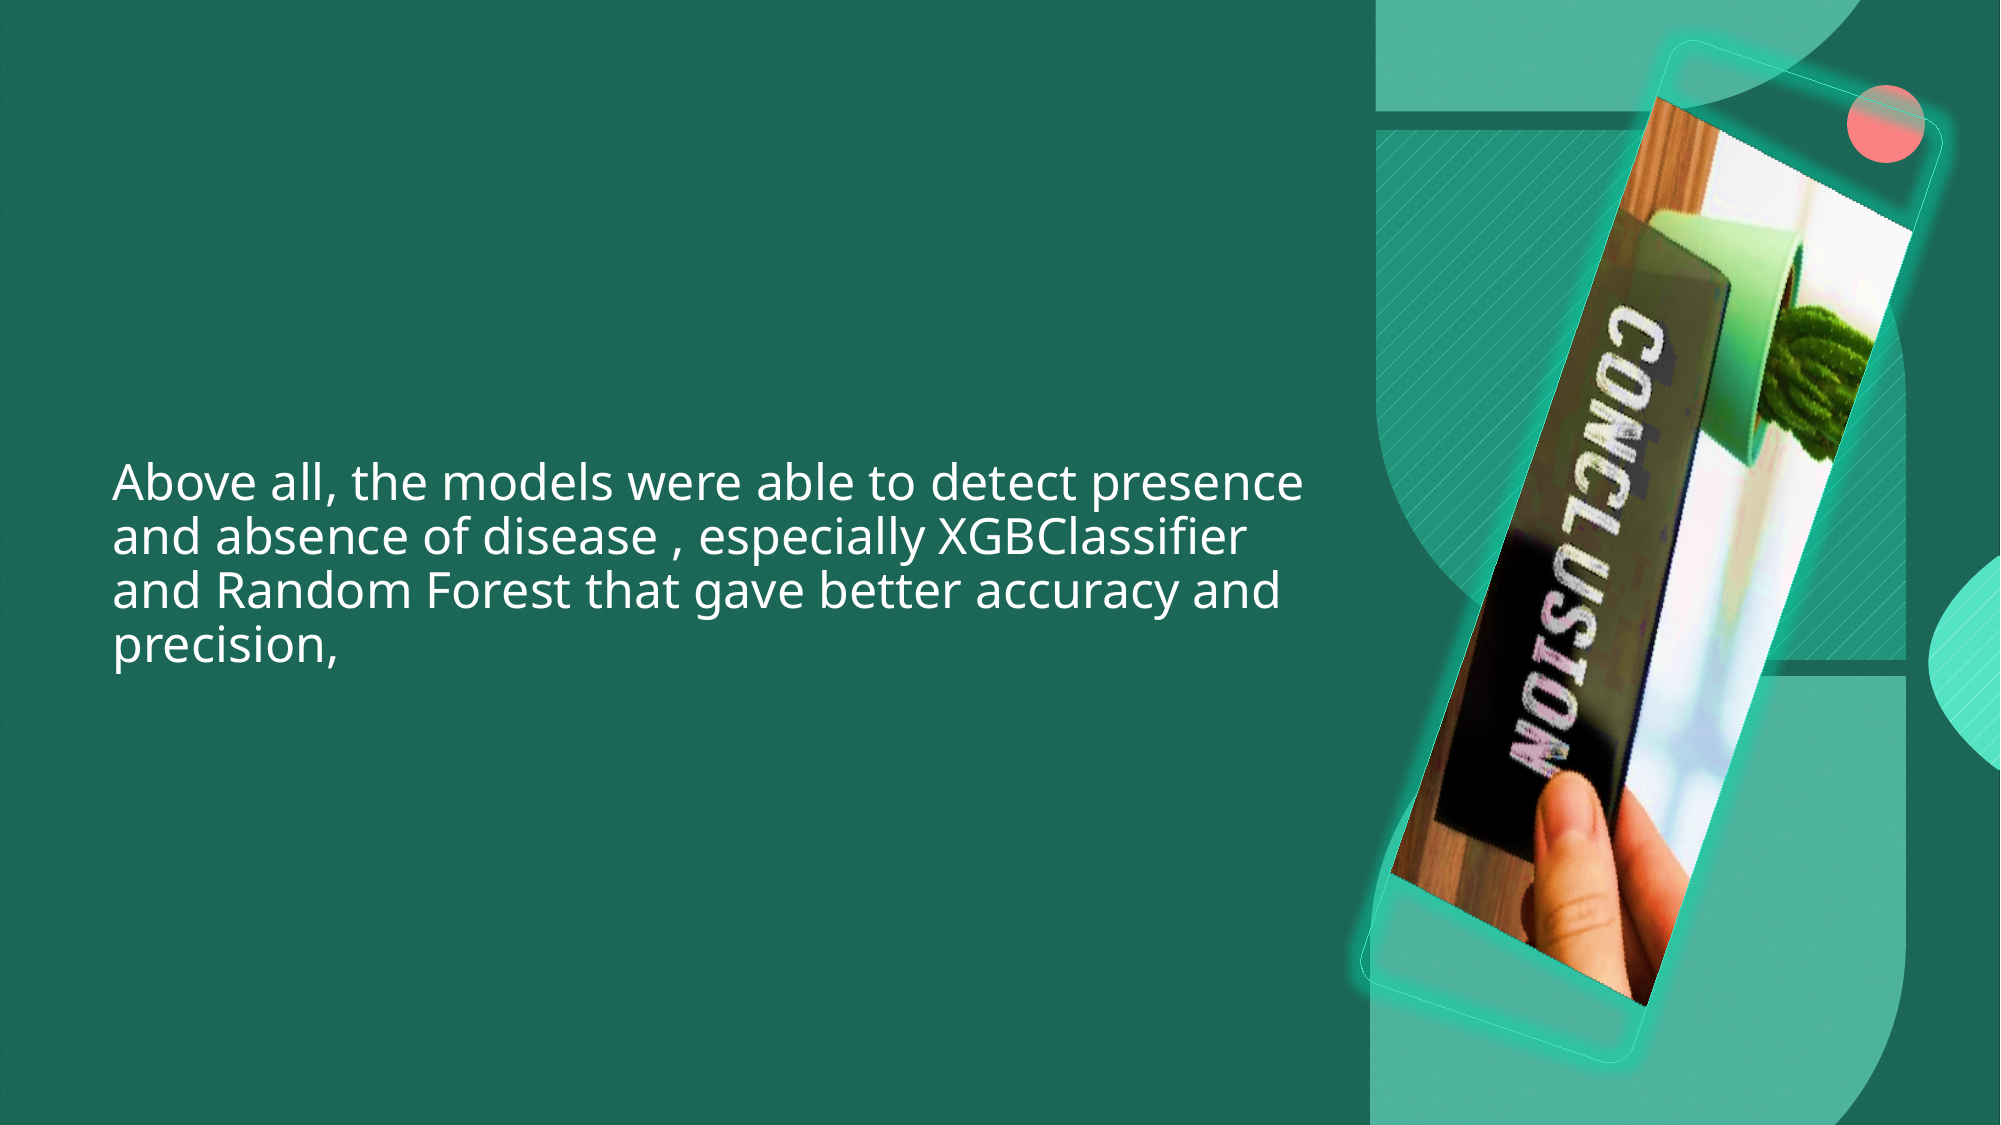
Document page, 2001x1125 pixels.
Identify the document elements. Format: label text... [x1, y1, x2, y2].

subtitle Above all, the models were able to detect presence and absence of disease , especially XGBClassifier and Random Forest that gave better accuracy and precision, [97, 450, 1349, 792]
picture [1153, 96, 2000, 1007]
